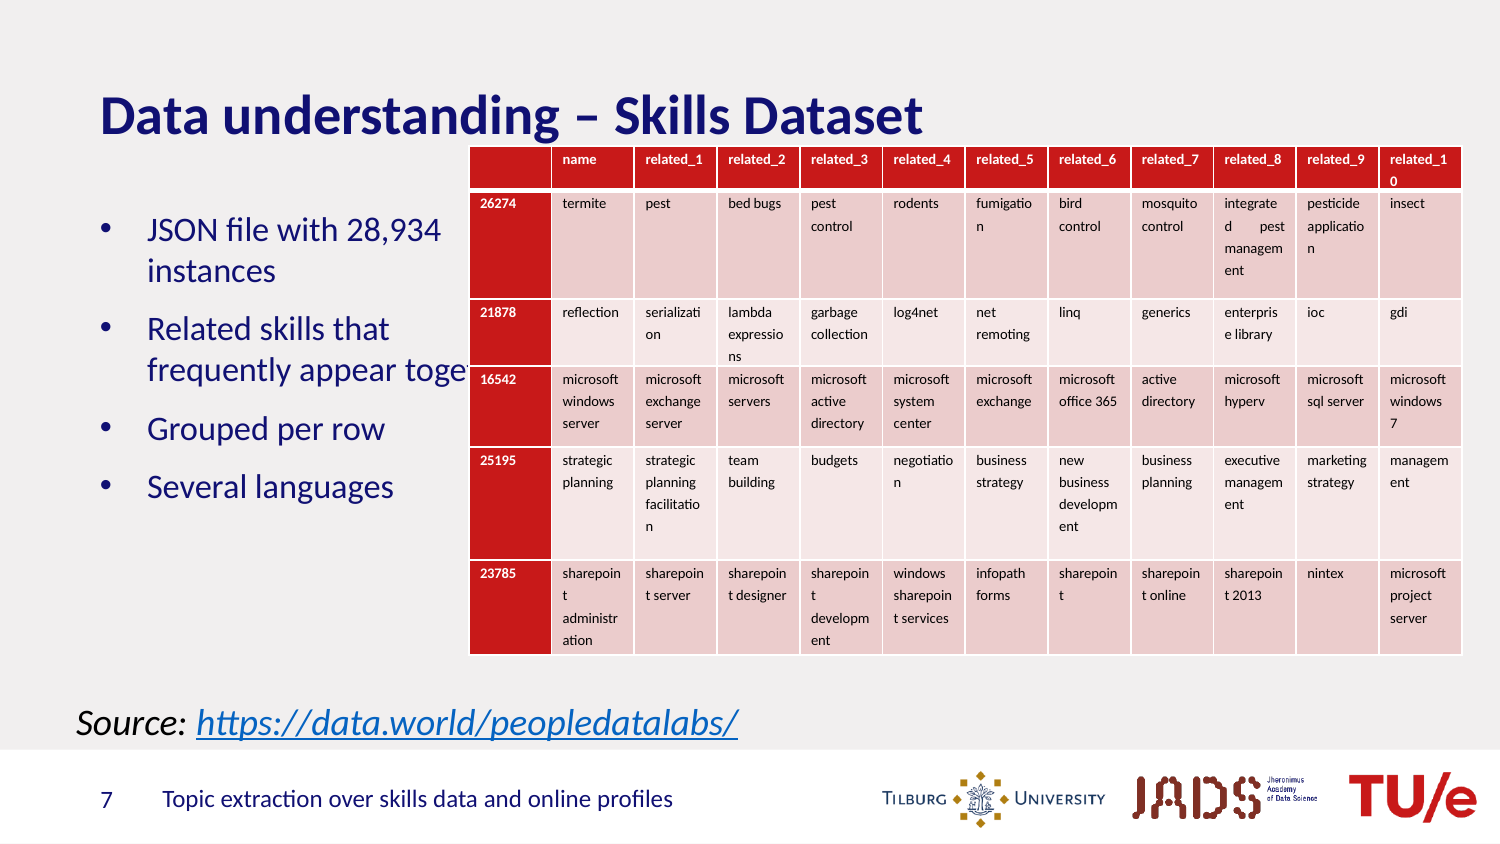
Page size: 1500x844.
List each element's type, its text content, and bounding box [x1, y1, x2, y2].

table_cell pest control [801, 193, 882, 298]
table_cell sharepoint [1049, 561, 1130, 654]
table_cell microsoft hyperv [1214, 367, 1295, 446]
table_cell management [1380, 448, 1461, 559]
table_cell rodents [883, 193, 964, 298]
table_cell ioc [1297, 300, 1378, 365]
table_cell business planning [1132, 448, 1213, 559]
table_cell nintex [1297, 561, 1378, 654]
table_cell sharepoint development [801, 561, 882, 654]
table_cell gdi [1380, 300, 1461, 365]
table_header related_8 [1214, 147, 1295, 188]
table_cell microsoft windows 7 [1380, 367, 1461, 446]
list JSON file with 28,934 instances Related skills that frequently appear together Grouped per row Several languages [100, 206, 468, 593]
table_cell executive management [1214, 448, 1295, 559]
table_cell marketing strategy [1297, 448, 1378, 559]
table_cell insect [1380, 193, 1461, 298]
title Data understanding – Skills Dataset [100, 89, 1401, 154]
table_cell net remoting [966, 300, 1047, 365]
slide_number 7 [100, 783, 199, 841]
table_cell garbage collection [801, 300, 882, 365]
table_cell reflection [552, 300, 633, 365]
table_cell termite [552, 193, 633, 298]
table_cell linq [1049, 300, 1130, 365]
table_cell sharepoint designer [718, 561, 799, 654]
table_header related_3 [801, 147, 882, 188]
table_cell pesticide application [1297, 193, 1378, 298]
table_header name [552, 147, 633, 188]
table_cell microsoft system center [883, 367, 964, 446]
table_cell microsoft project server [1380, 561, 1461, 654]
table_cell active directory [1132, 367, 1213, 446]
table_header related_6 [1049, 147, 1130, 188]
table_cell microsoft servers [718, 367, 799, 446]
table_cell 16542 [470, 367, 551, 446]
table_header related_9 [1297, 147, 1378, 188]
table_cell 26274 [470, 193, 551, 298]
table_cell microsoft active directory [801, 367, 882, 446]
table_cell sharepoint administration [552, 561, 633, 654]
table_cell windows sharepoint services [883, 561, 964, 654]
table_cell infopath forms [966, 561, 1047, 654]
table_cell serialization [635, 300, 716, 365]
table_cell new business development [1049, 448, 1130, 559]
table_header related_7 [1132, 147, 1213, 188]
table_cell fumigation [966, 193, 1047, 298]
table_cell 21878 [470, 300, 551, 365]
table_cell negotiation [883, 448, 964, 559]
table_cell strategic planning facilitation [635, 448, 716, 559]
table_cell bed bugs [718, 193, 799, 298]
table_cell budgets [801, 448, 882, 559]
table_cell log4net [883, 300, 964, 365]
table_cell generics [1132, 300, 1213, 365]
picture [869, 755, 1489, 840]
table_cell enterprise library [1214, 300, 1295, 365]
table_cell sharepoint server [635, 561, 716, 654]
table_cell pest [635, 193, 716, 298]
table_cell microsoft exchange [966, 367, 1047, 446]
footer Topic extraction over skills data and online profiles [162, 782, 1267, 841]
table_cell bird control [1049, 193, 1130, 298]
table_cell microsoft windows server [552, 367, 633, 446]
table_cell 25195 [470, 448, 551, 559]
table_header related_1 [635, 147, 716, 188]
table_cell business strategy [966, 448, 1047, 559]
table_cell mosquito control [1132, 193, 1213, 298]
table_header related_10 [1380, 147, 1461, 188]
table_header related_4 [883, 147, 964, 188]
table_cell integrated pest management [1214, 193, 1295, 298]
table_cell lambda expressions [718, 300, 799, 365]
table_cell strategic planning [552, 448, 633, 559]
table_cell sharepoint online [1132, 561, 1213, 654]
table_header related_2 [718, 147, 799, 188]
table_cell 23785 [470, 561, 551, 654]
table_cell microsoft office 365 [1049, 367, 1130, 446]
table_cell sharepoint 2013 [1214, 561, 1295, 654]
text_box Source: https://data.world/peopledatalabs/ [61, 690, 812, 751]
table_cell team building [718, 448, 799, 559]
table_cell microsoft exchange server [635, 367, 716, 446]
table_header [470, 147, 551, 188]
table_header related_5 [966, 147, 1047, 188]
table_cell microsoft sql server [1297, 367, 1378, 446]
